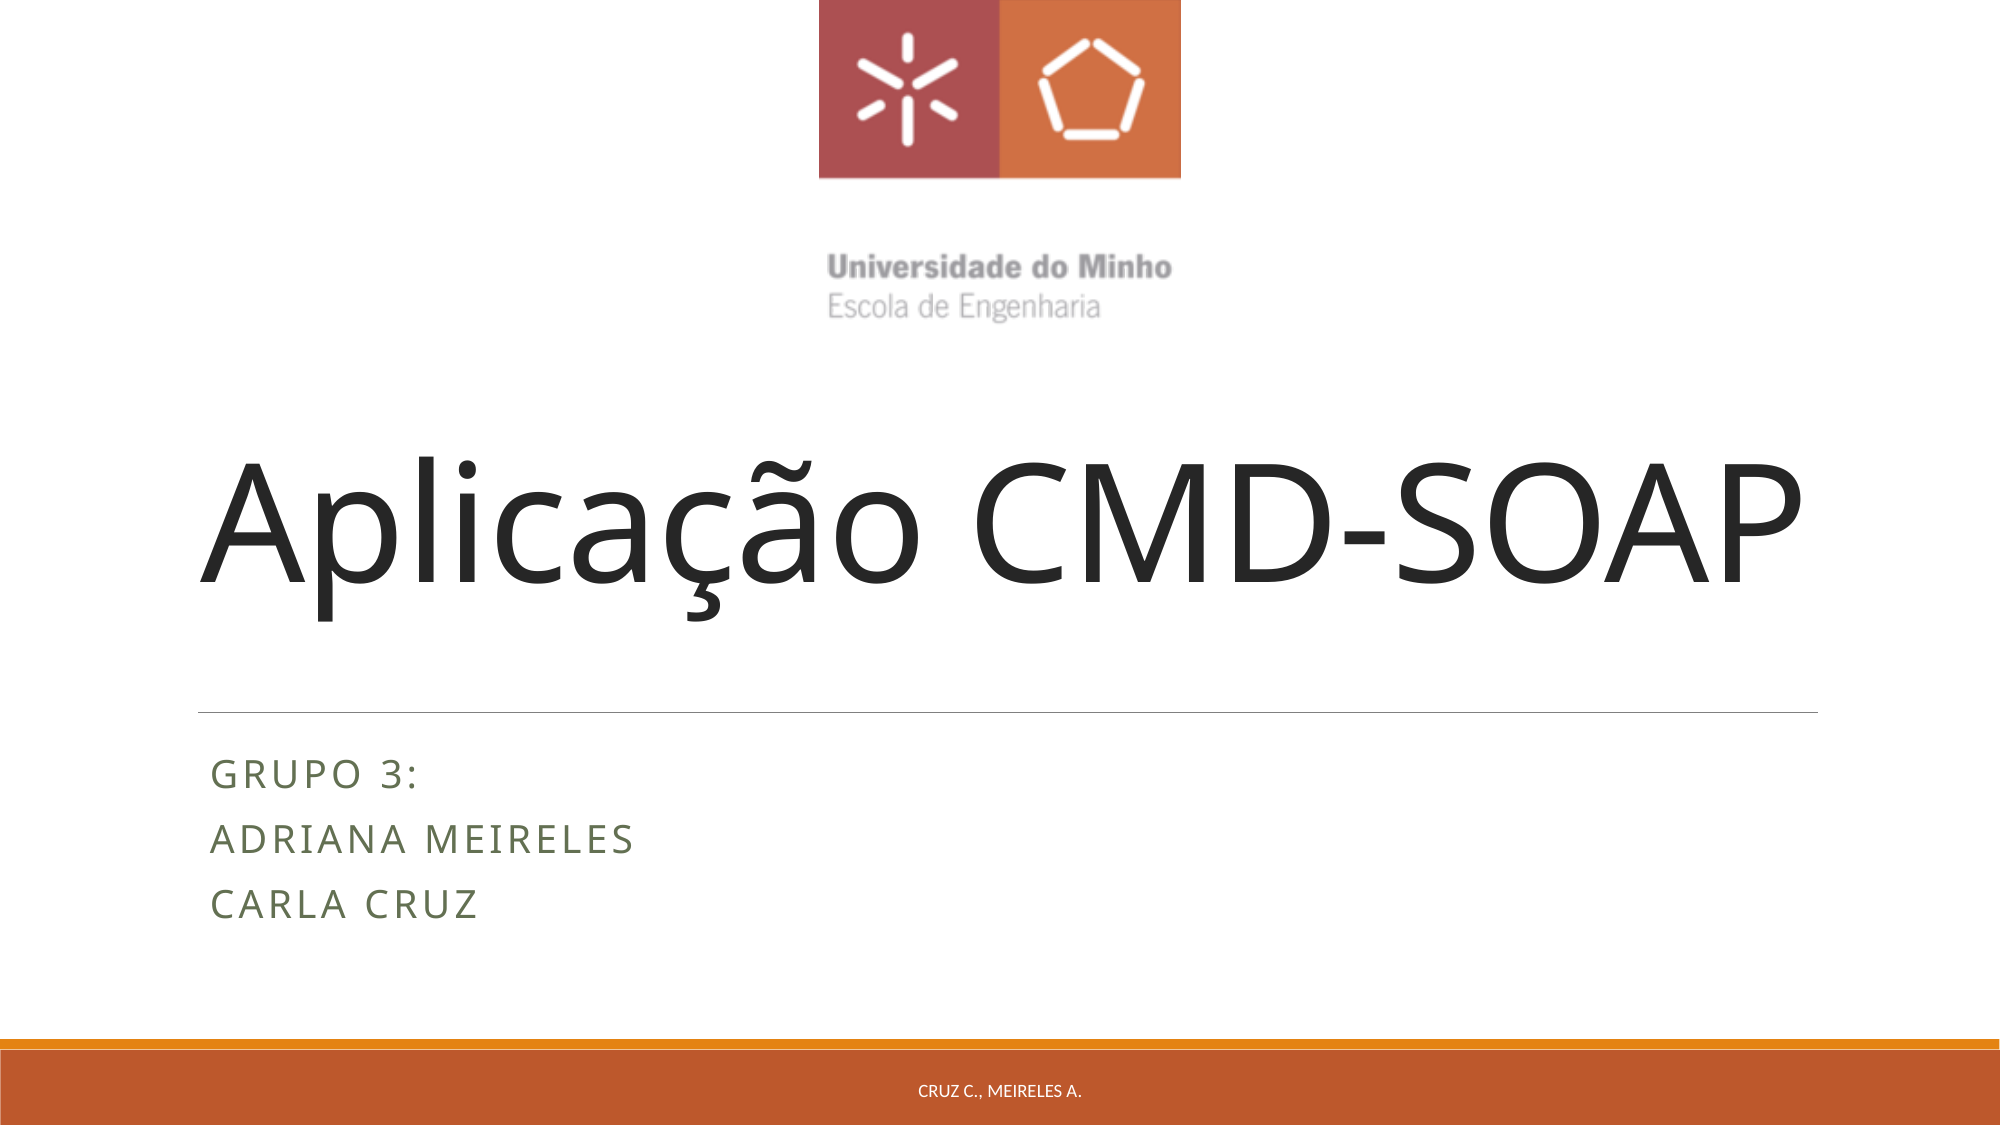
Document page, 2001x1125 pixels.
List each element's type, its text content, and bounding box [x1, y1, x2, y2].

text_box Grupo 3: Adriana Meireles Carla cruz [194, 747, 1015, 936]
title Aplicação CMD-SOAP [180, 435, 1830, 624]
footer Cruz C., Meireles A. [604, 1059, 1396, 1120]
picture [819, 0, 1181, 327]
